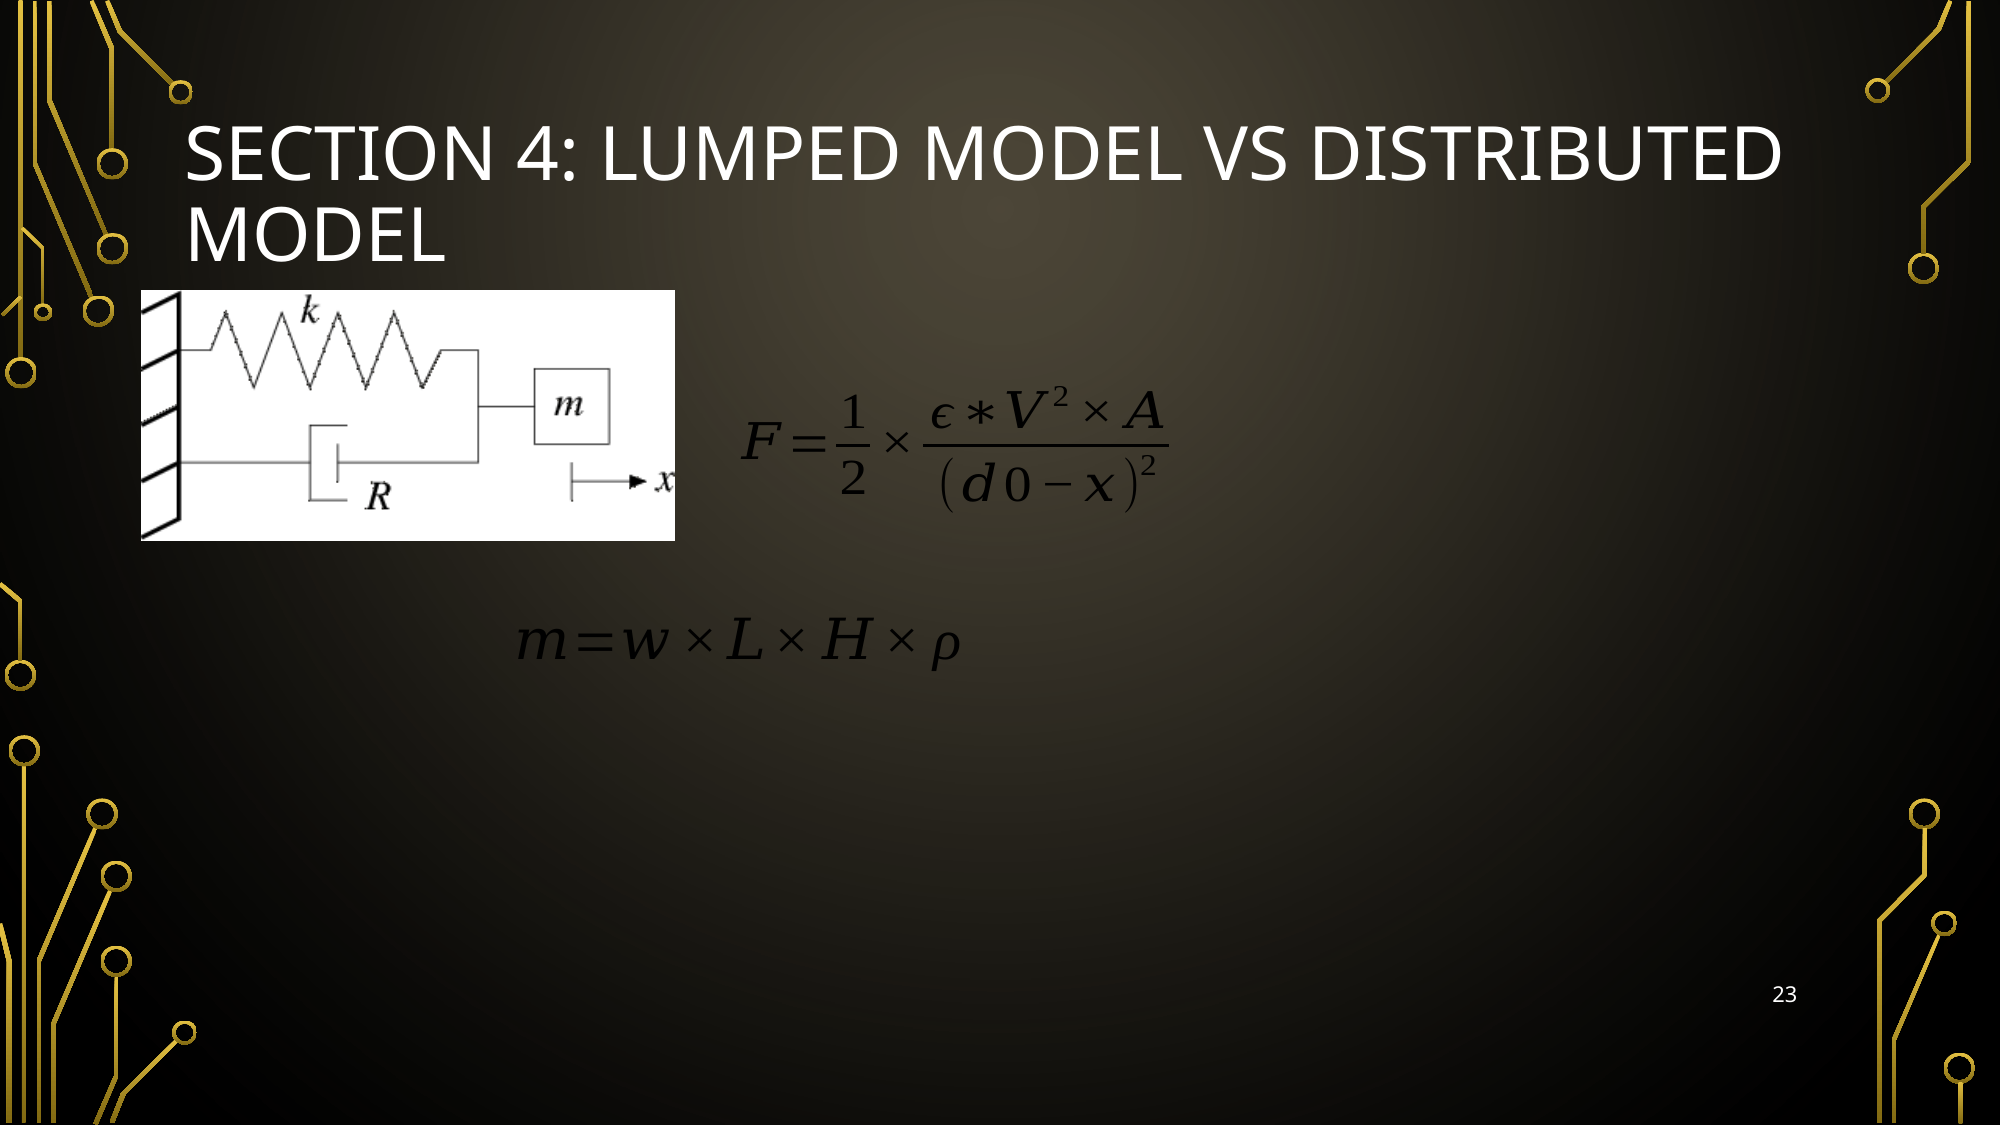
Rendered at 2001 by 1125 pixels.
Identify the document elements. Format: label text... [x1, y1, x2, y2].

slide_number 23 [1685, 965, 1813, 1025]
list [141, 290, 675, 541]
title Section 4: Lumped model vs distributed model [169, 75, 1926, 319]
